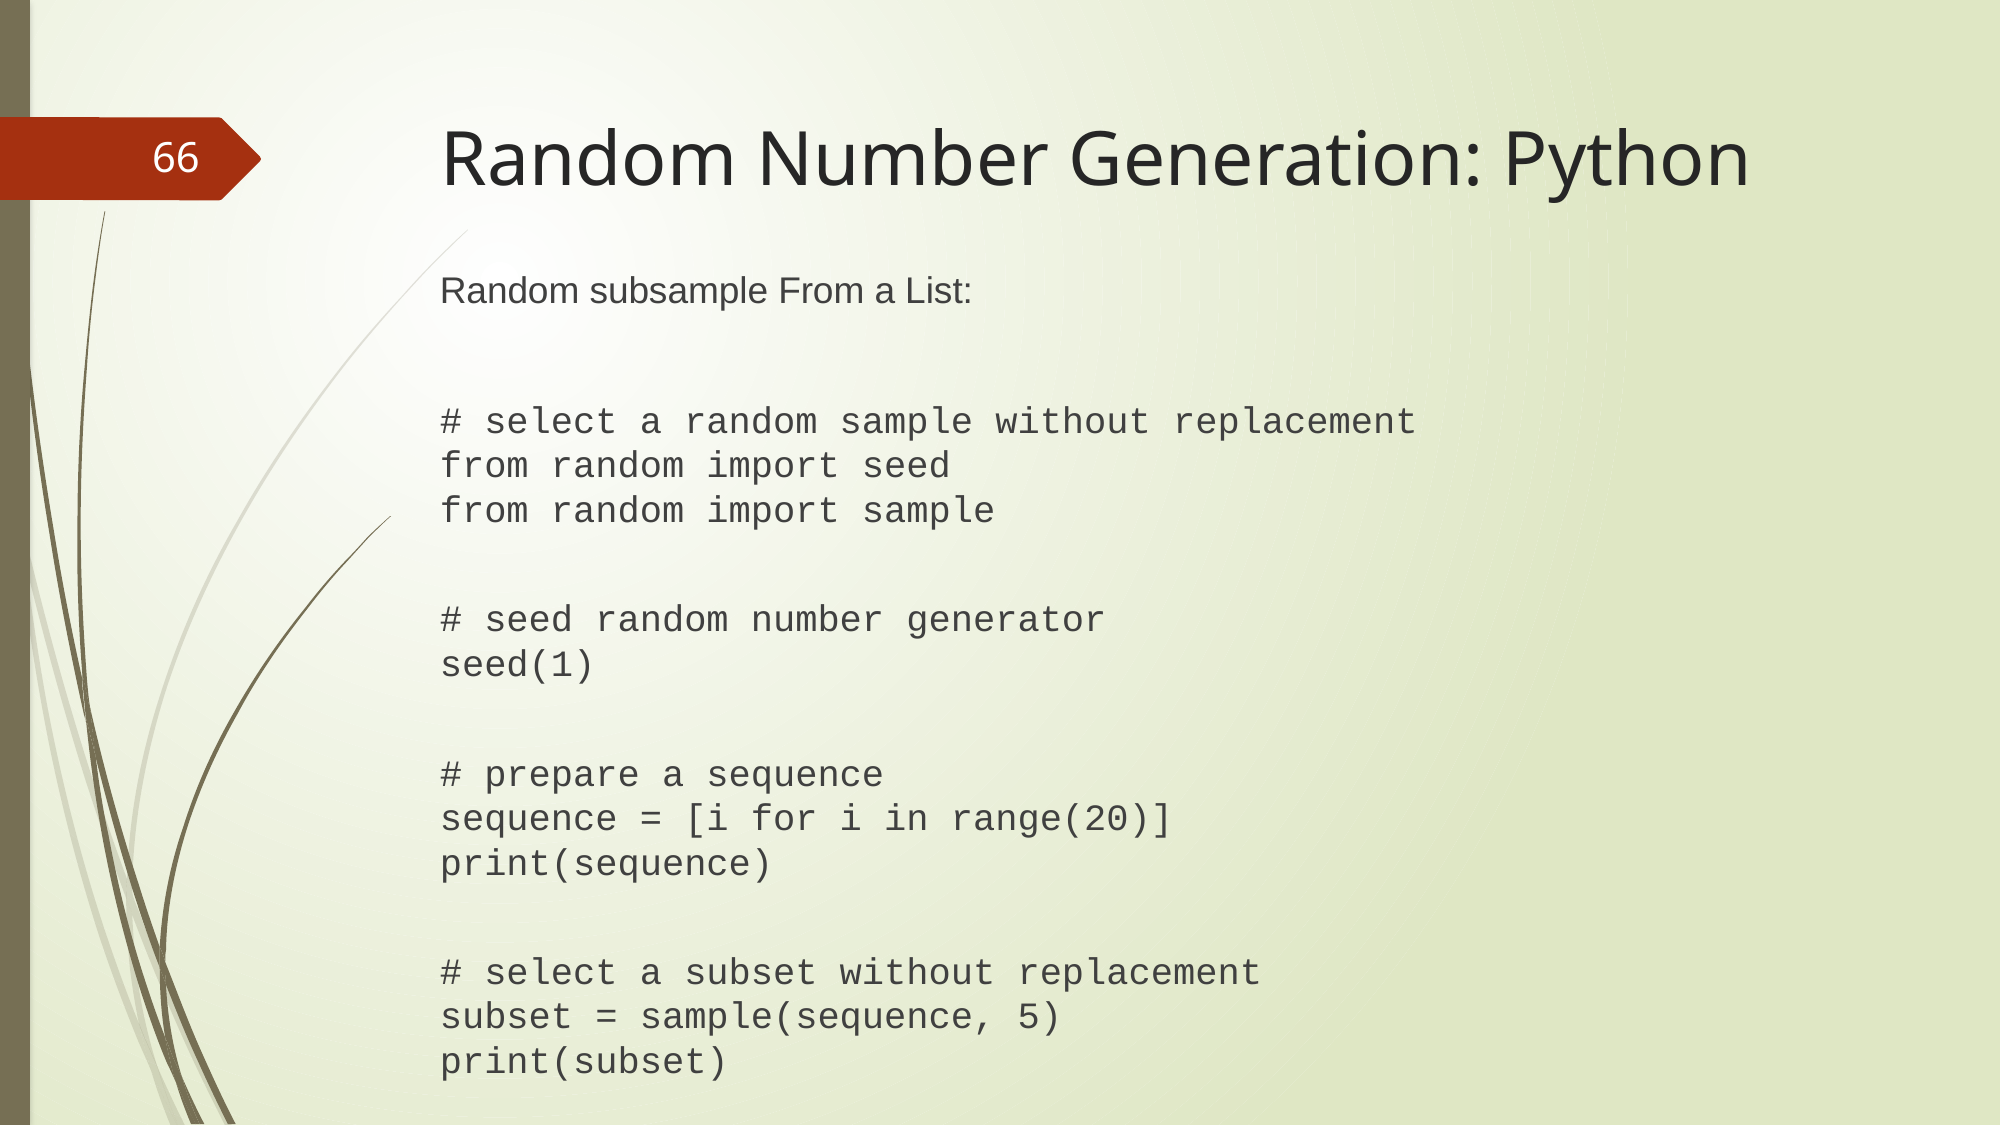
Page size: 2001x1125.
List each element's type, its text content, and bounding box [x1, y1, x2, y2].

list Random subsample From a List: # select a random sample without replacement from random import seed from random import sample # seed random number generator seed(1) # prepare a sequence sequence = [i for i in range(20)] print(sequence) # select a subset without replacement subset = sample(sequence, 5) print(subset) [424, 258, 1888, 1090]
title Random Number Generation: Python [425, 102, 1888, 258]
slide_number 66 [87, 129, 216, 190]
